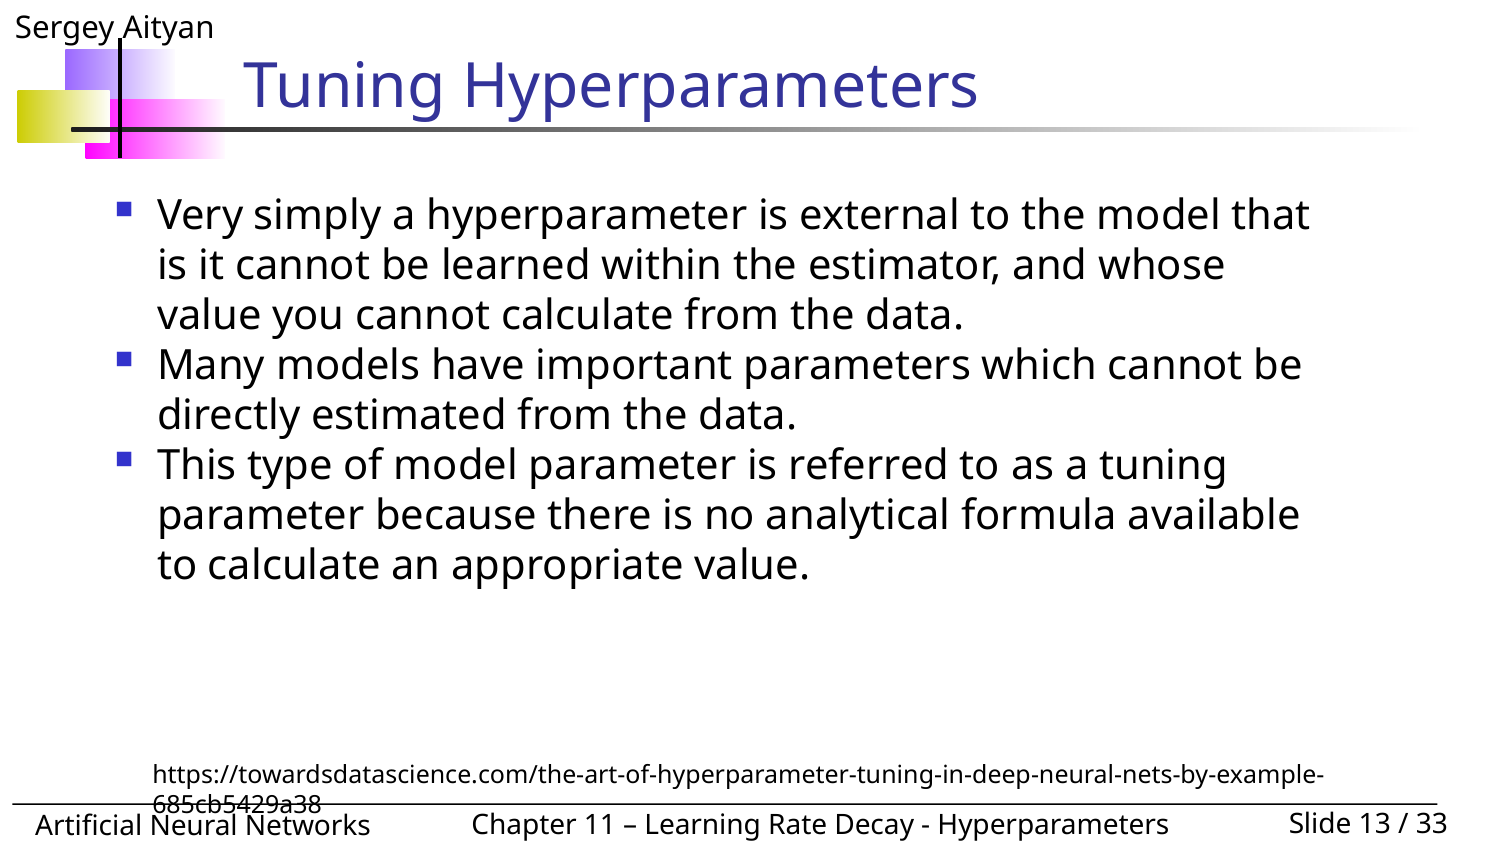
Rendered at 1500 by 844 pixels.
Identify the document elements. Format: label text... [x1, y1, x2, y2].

list Very simply a hyperparameter is external to the model that is it cannot be learned within the estimator, and whose value you cannot calculate from the data. Many models have important parameters which cannot be directly estimated from the data. This type of model parameter is referred to as a tuning parameter because there is no analytical formula available to calculate an appropriate value. [99, 180, 1332, 610]
text_box https://towardsdatascience.com/the-art-of-hyperparameter-tuning-in-deep-neural-nets-by-example-685cb5429a38 [137, 751, 1450, 826]
title Tuning Hyperparameters [228, 46, 1332, 128]
